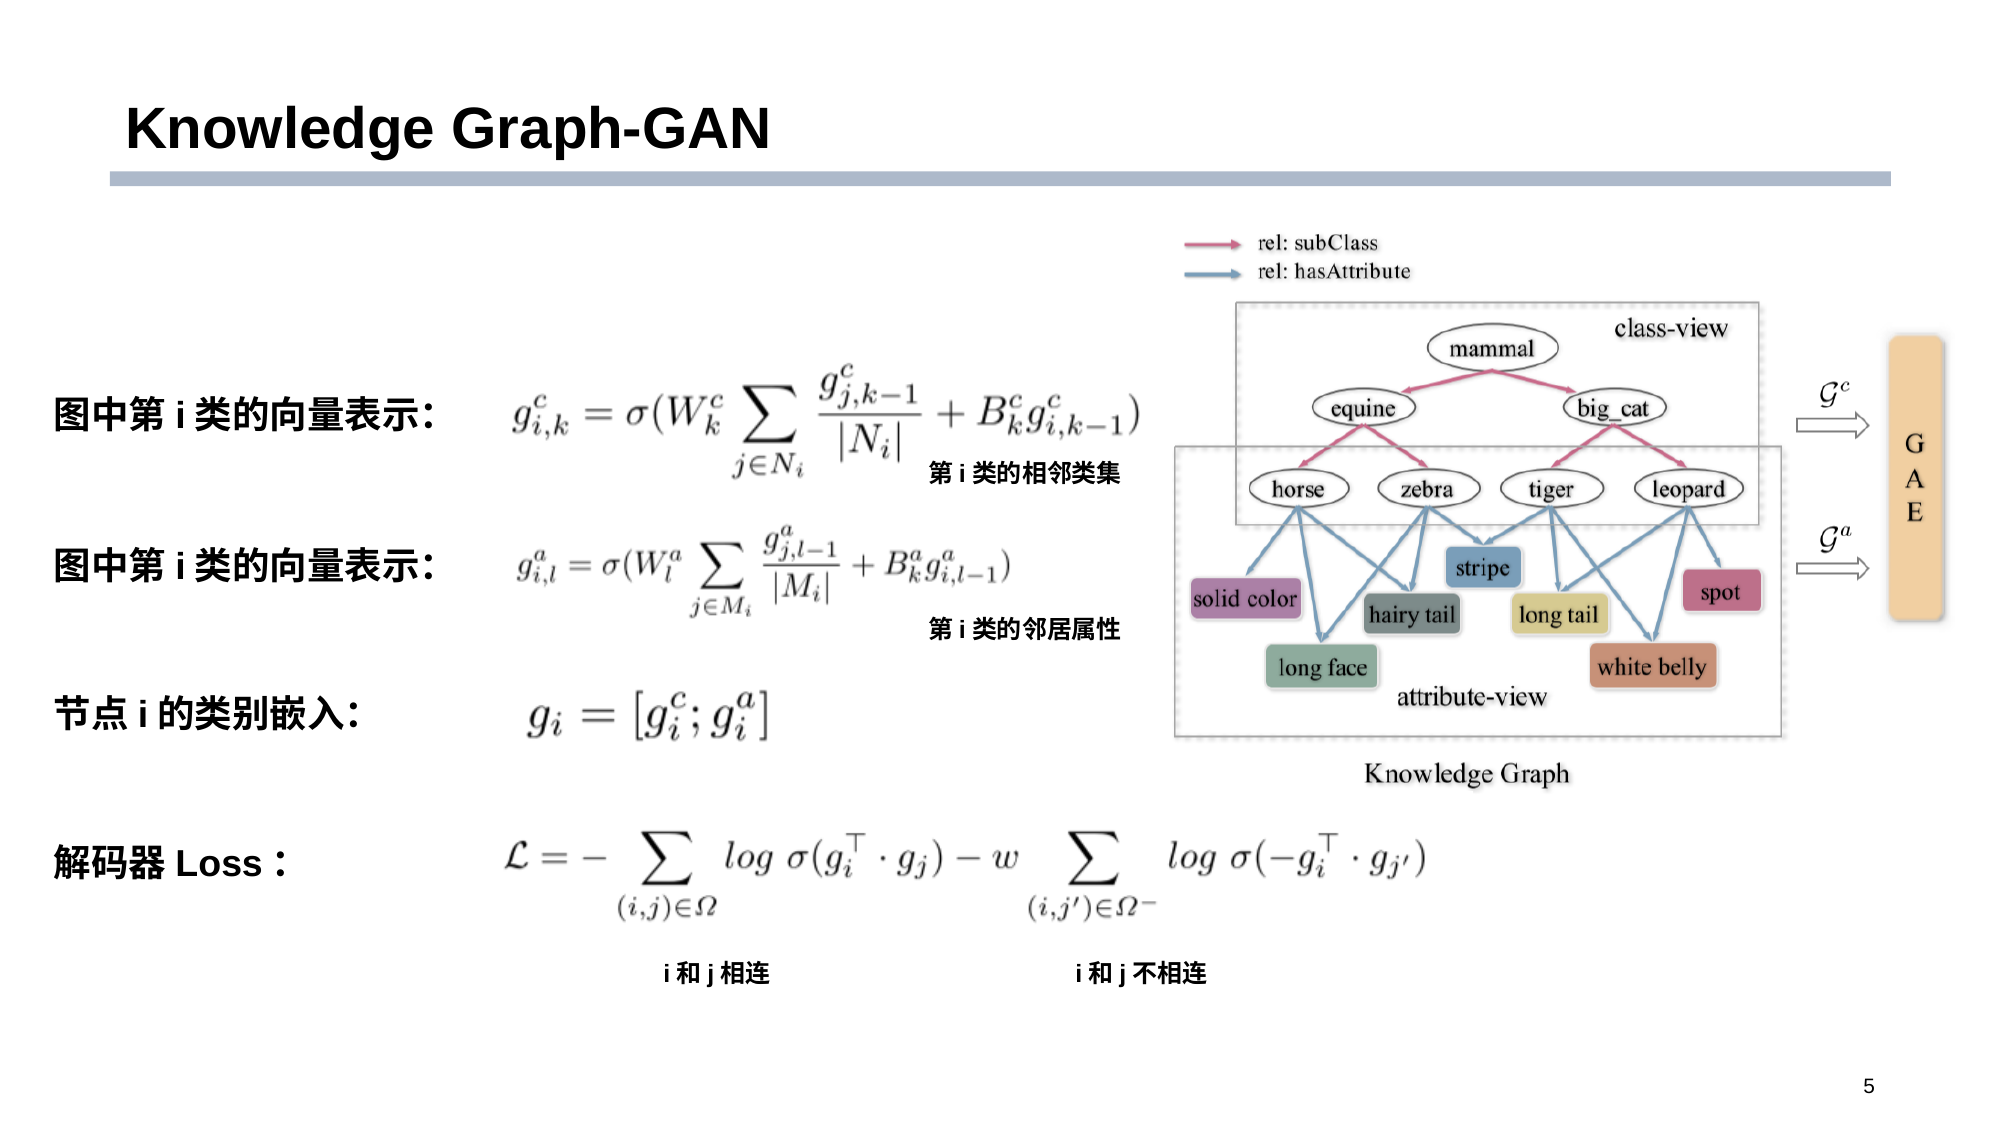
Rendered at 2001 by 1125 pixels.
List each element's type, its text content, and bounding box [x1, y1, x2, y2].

picture [1122, 213, 1961, 826]
text_box i和j相连 [648, 947, 1060, 995]
title Knowledge Graph-GAN [109, 0, 1890, 169]
text_box i和j不相连 [1060, 922, 1514, 995]
slide_number 5 [1412, 1068, 1890, 1103]
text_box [38, 342, 1473, 947]
